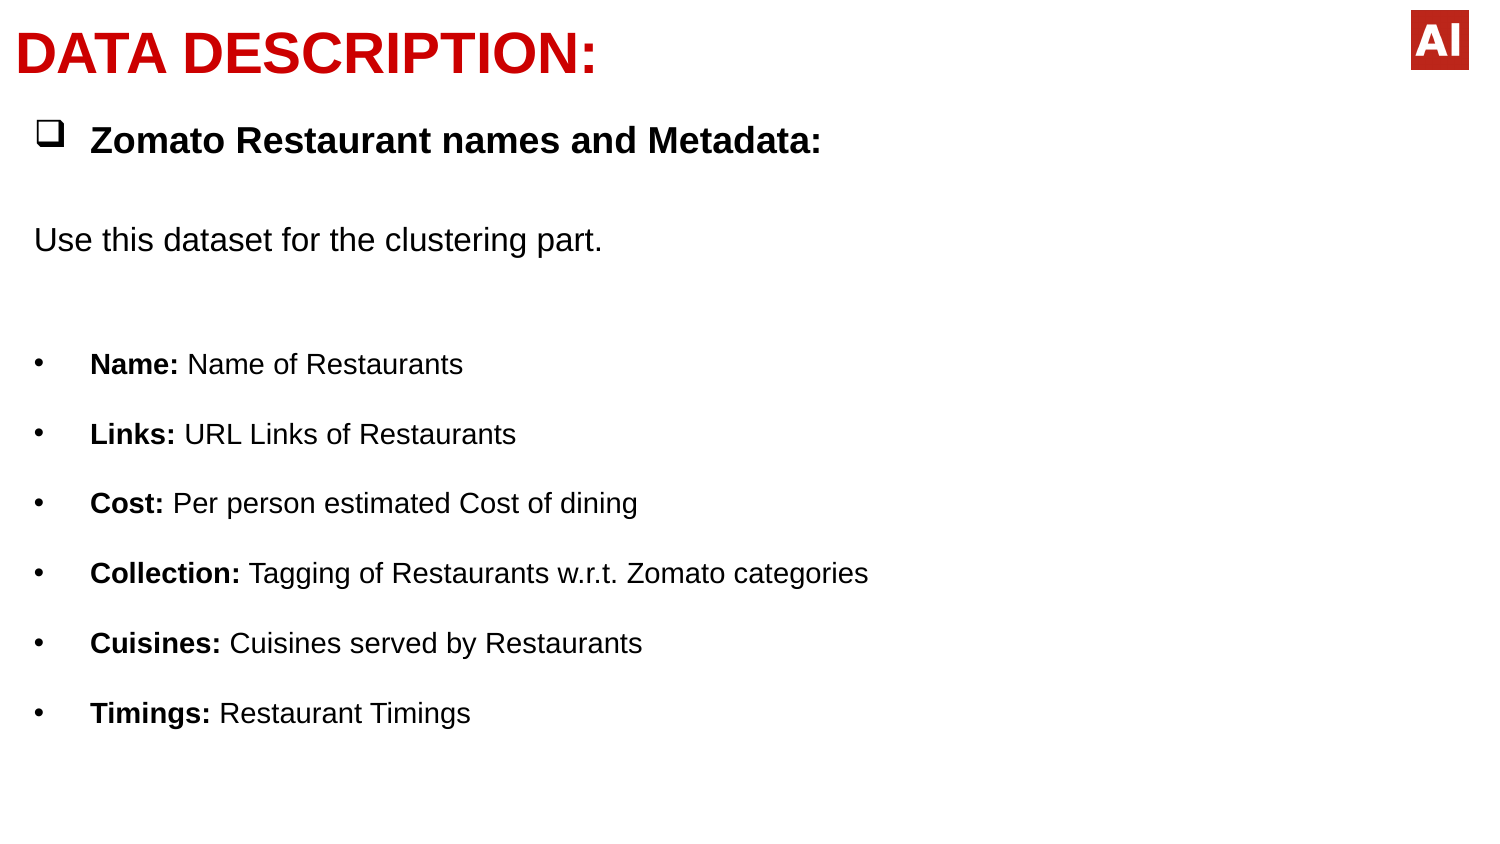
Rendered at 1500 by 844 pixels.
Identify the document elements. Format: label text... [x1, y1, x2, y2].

picture [1411, 10, 1469, 70]
list Zomato Restaurant names and Metadata: Use this dataset for the clustering part. Name: Name of Restaurants Links: URL Links of Restaurants Cost: Per person estimated Cost of dining Collection: Tagging of Restaurants w.r.t. Zomato categories Cuisines: Cuisines served by Restaurants Timings: Restaurant Timings [0, 93, 1398, 790]
title DATA DESCRIPTION: [0, 0, 1398, 93]
